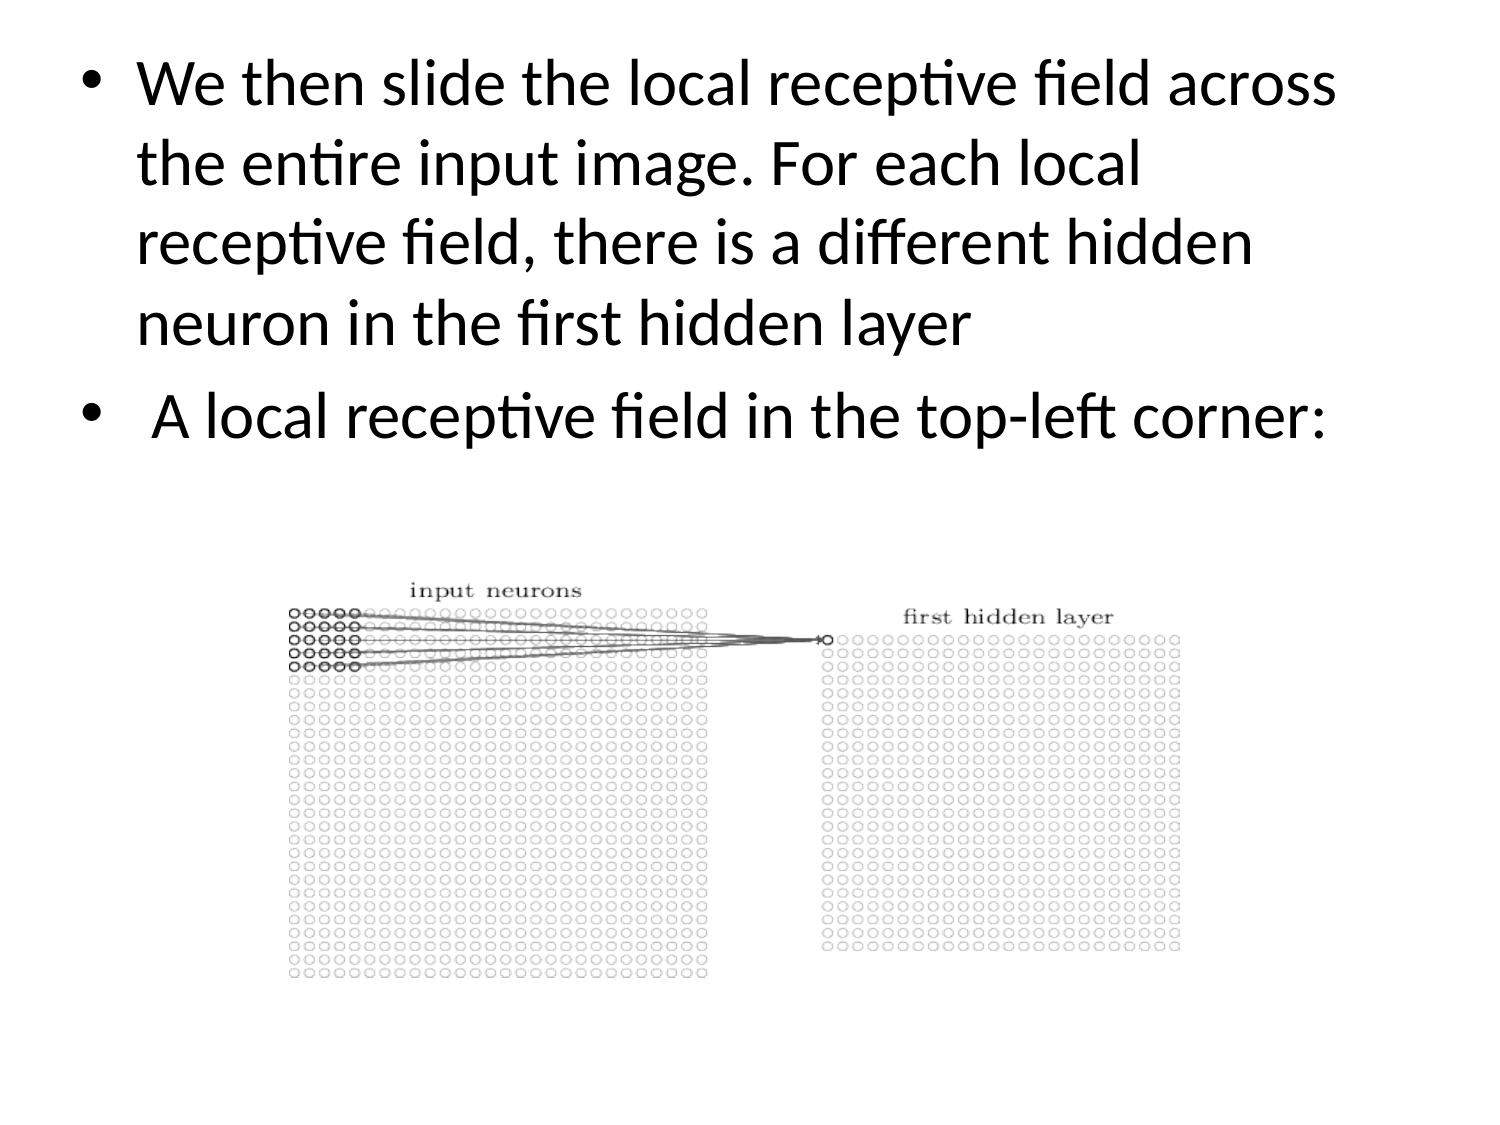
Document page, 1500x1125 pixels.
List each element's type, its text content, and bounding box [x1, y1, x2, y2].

picture [288, 573, 1181, 978]
list We then slide the local receptive field across the entire input image. For each local receptive field, there is a different hidden neuron in the first hidden layer A local receptive field in the top-left corner: [64, 30, 1415, 774]
